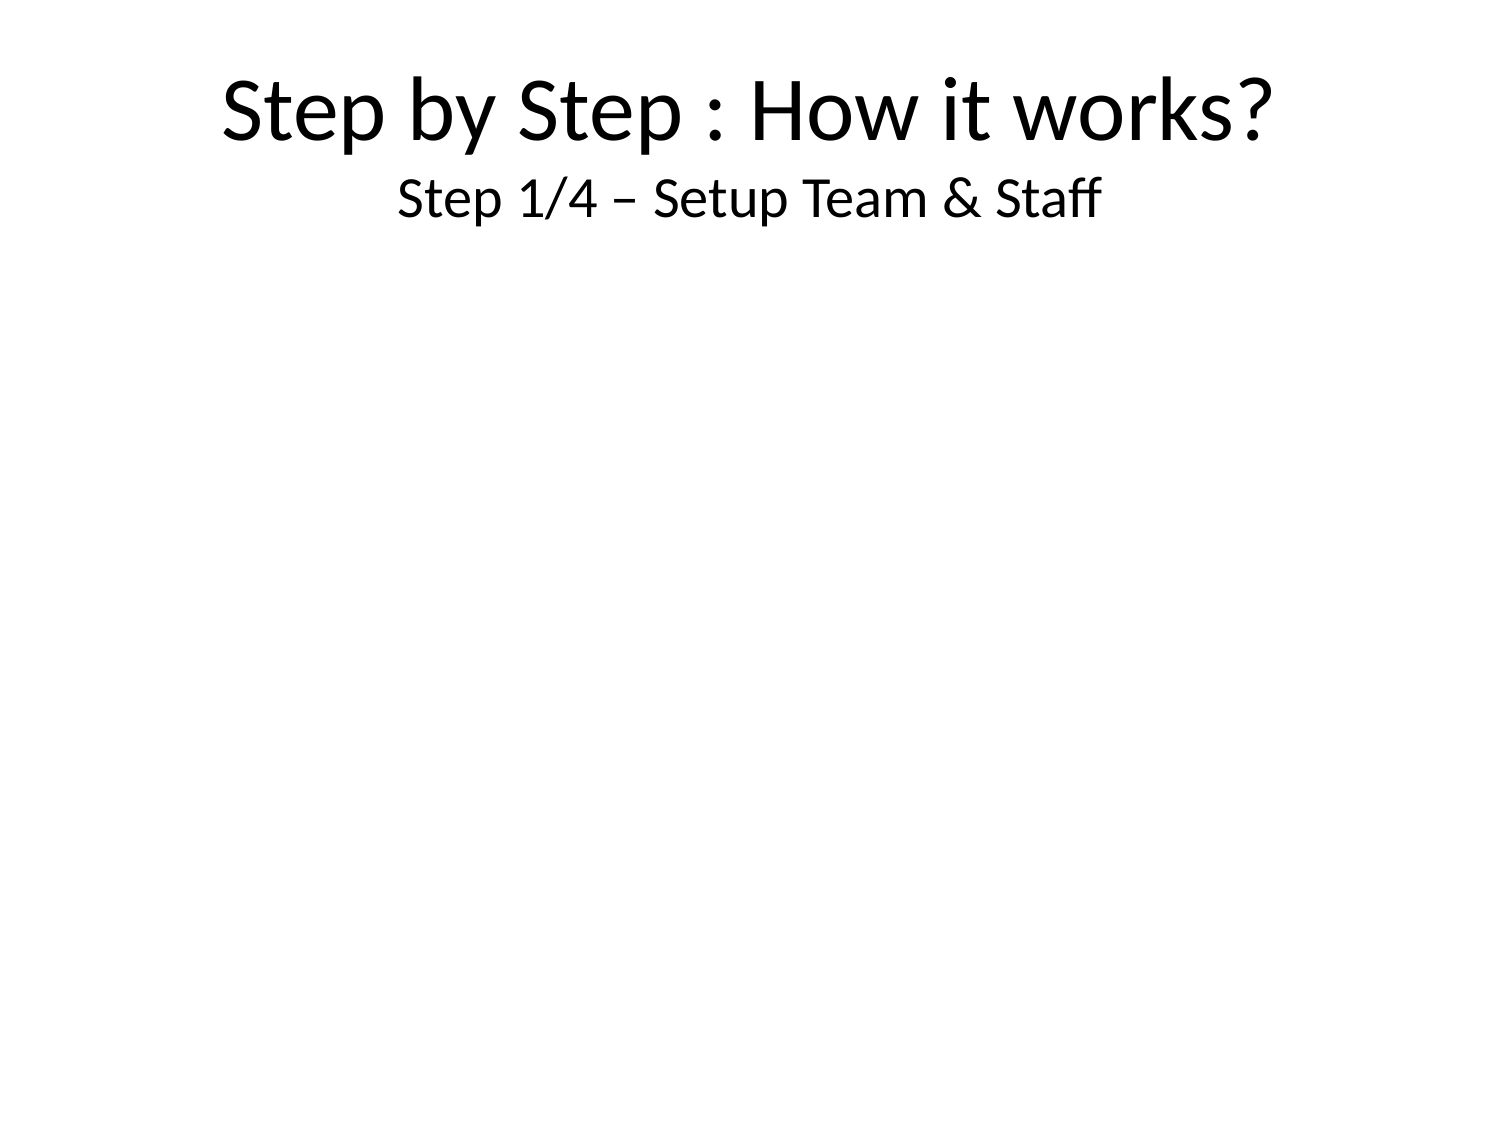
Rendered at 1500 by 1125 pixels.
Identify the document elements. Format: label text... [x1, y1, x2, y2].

title Step by Step : How it works? Step 1/4 – Setup Team & Staff [75, 45, 1425, 233]
